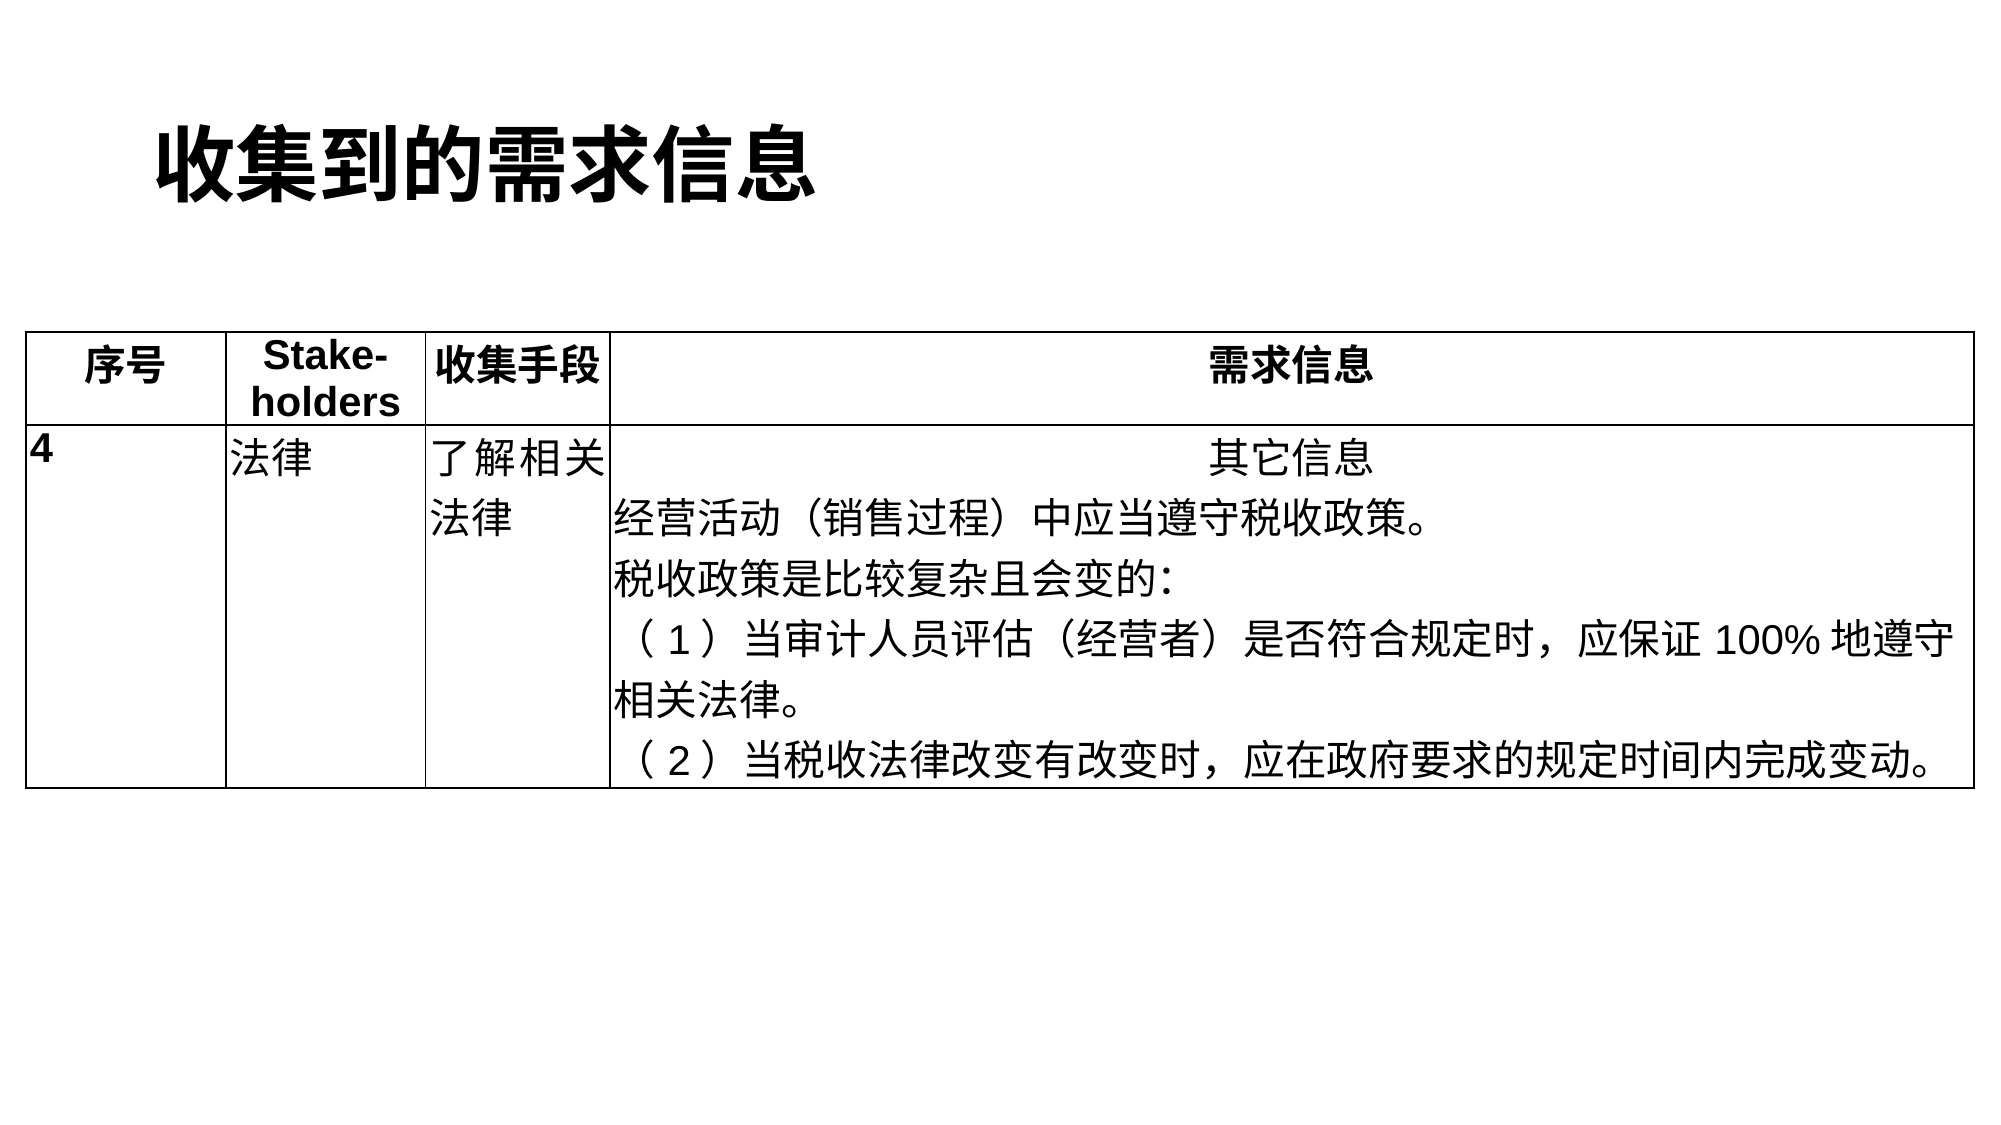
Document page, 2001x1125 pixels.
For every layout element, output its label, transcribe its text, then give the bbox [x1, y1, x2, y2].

table_header 序号 [27, 333, 225, 424]
table_cell 法律 [227, 426, 425, 787]
table_cell 其它信息 经营活动（销售过程）中应当遵守税收政策。 税收政策是比较复杂且会变的： （1）当审计人员评估（经营者）是否符合规定时，应保证100%地遵守相关法律。 （2）当税收法律改变有改变时，应在政府要求的规定时间内完成变动。 [611, 426, 1973, 787]
table_header Stake-holders [227, 333, 425, 424]
title 收集到的需求信息 [137, 59, 1863, 278]
table_cell 4 [27, 426, 225, 787]
table_header 需求信息 [611, 333, 1973, 424]
table_cell 了解相关法律 [426, 426, 609, 787]
table_header 收集手段 [426, 333, 609, 424]
